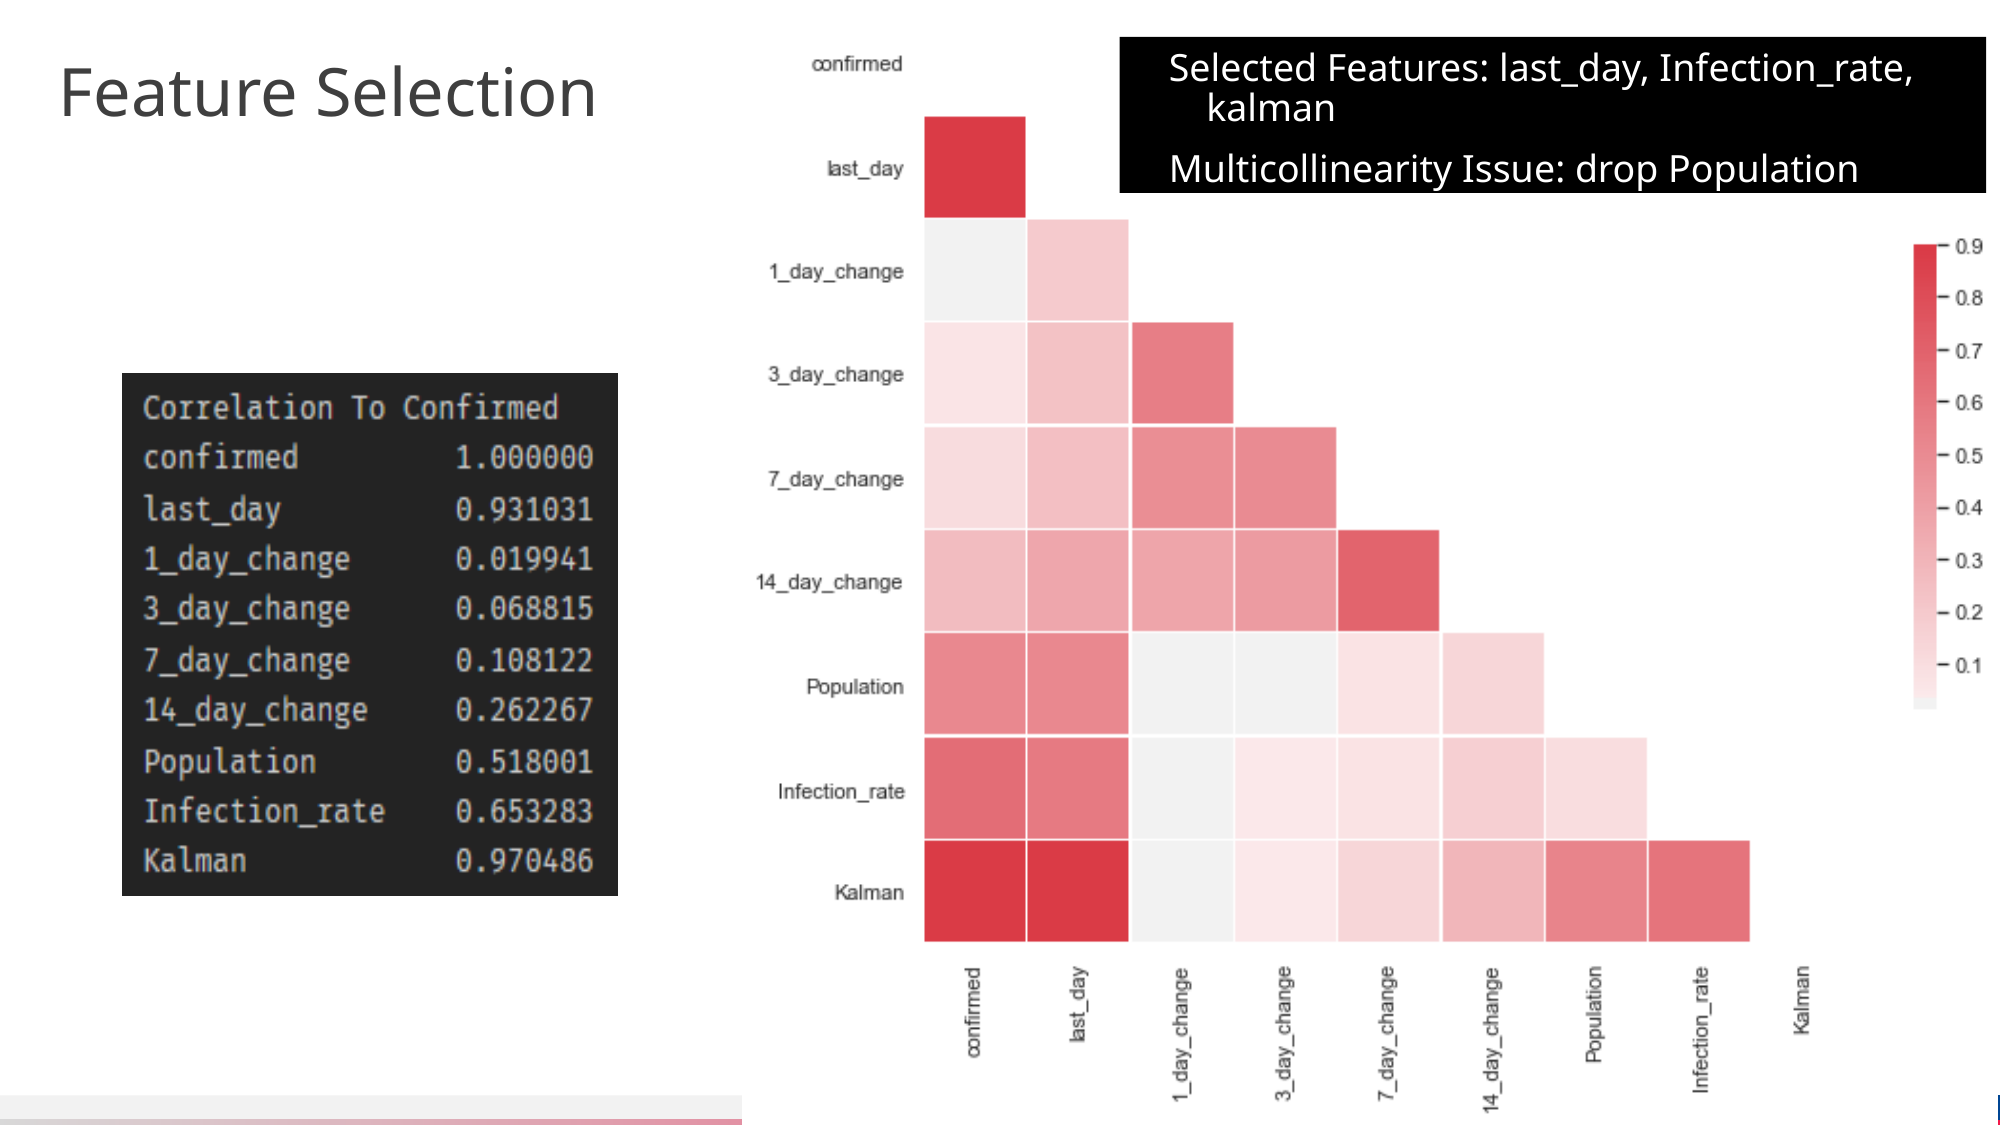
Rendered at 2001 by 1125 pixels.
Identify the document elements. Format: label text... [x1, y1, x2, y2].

picture [121, 373, 618, 896]
title Feature Selection [59, 59, 737, 148]
picture [742, 0, 1998, 1125]
